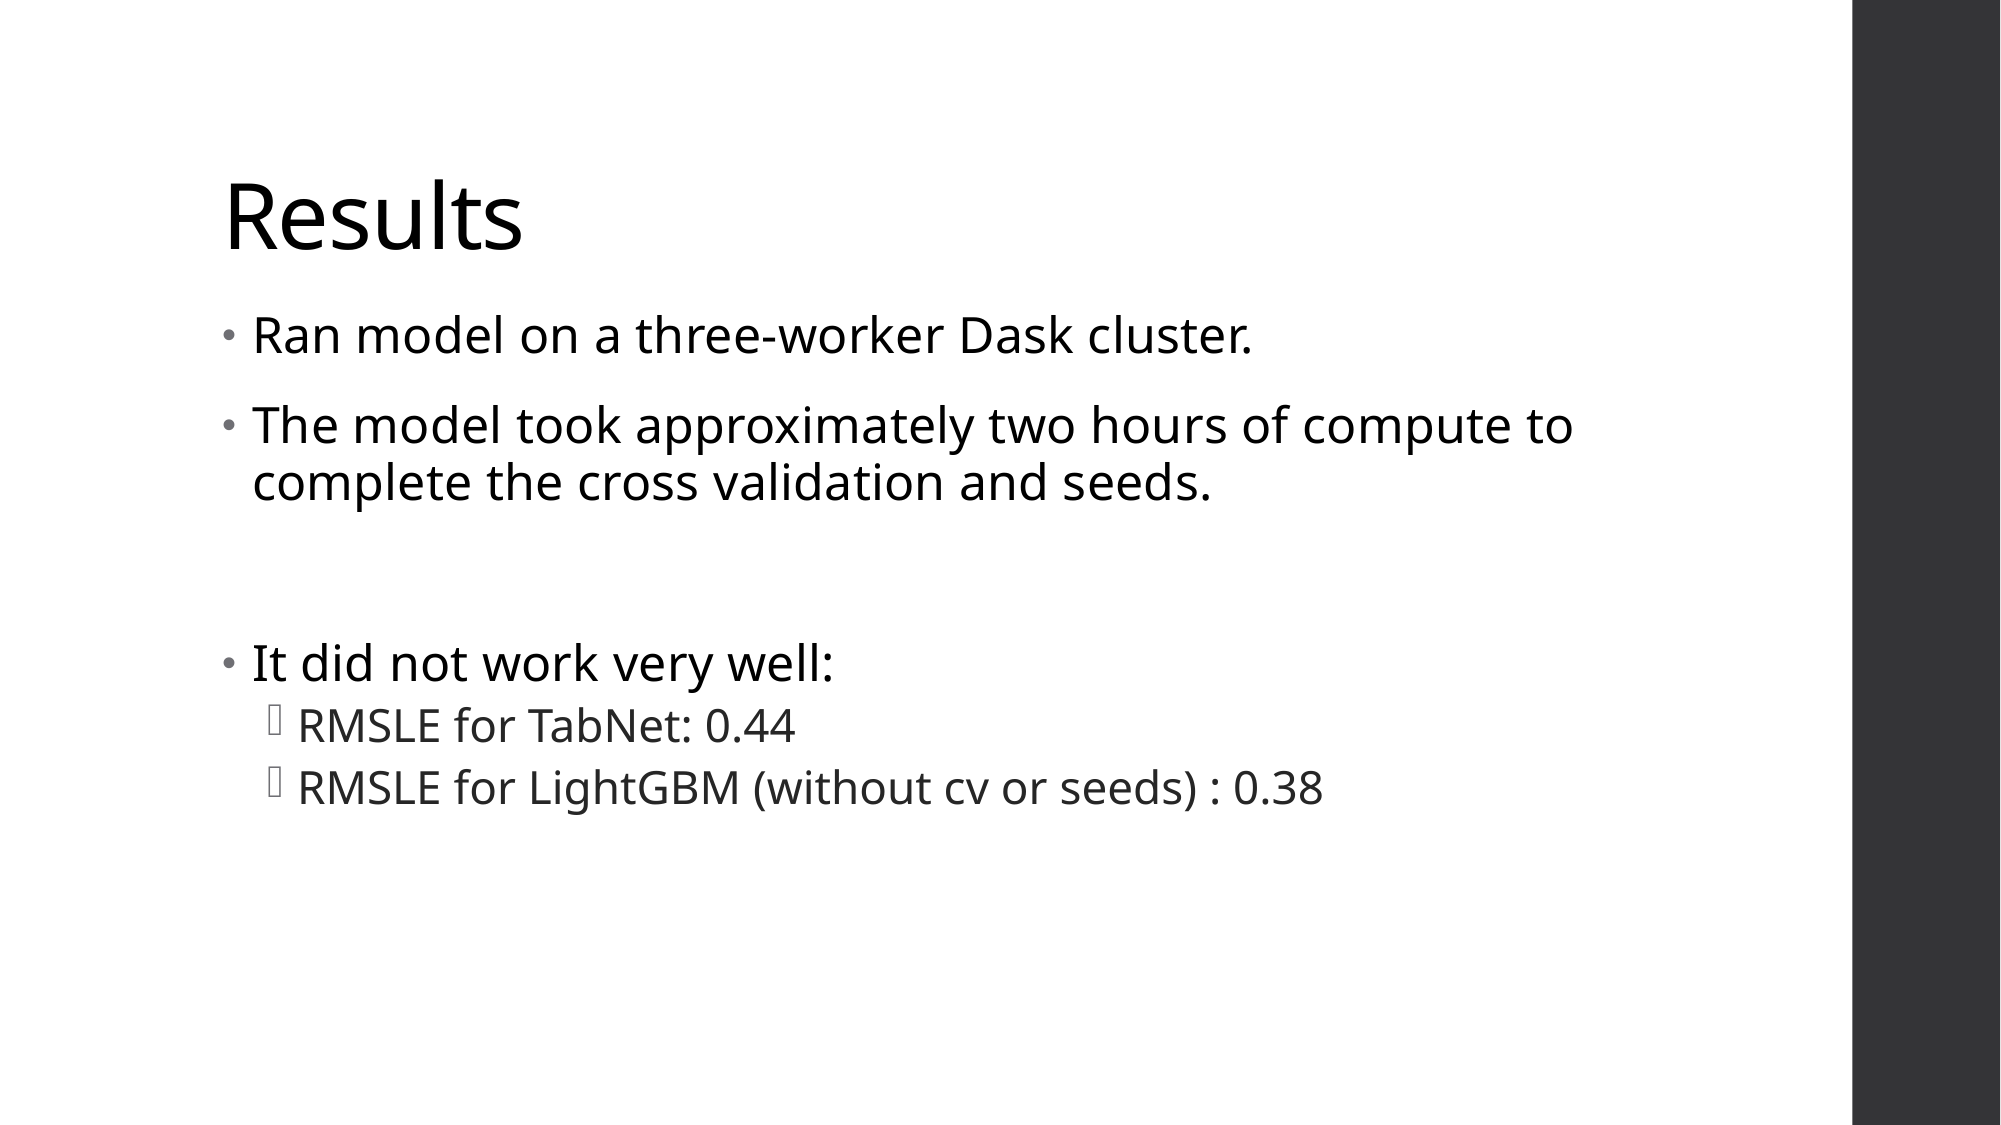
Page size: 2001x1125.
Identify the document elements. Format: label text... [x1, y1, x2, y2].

title Results [206, 60, 1797, 278]
list Ran model on a three-worker Dask cluster. The model took approximately two hours of compute to complete the cross validation and seeds. It did not work very well: RMSLE for TabNet: 0.44 RMSLE for LightGBM (without cv or seeds) : 0.38 [206, 299, 1617, 1014]
